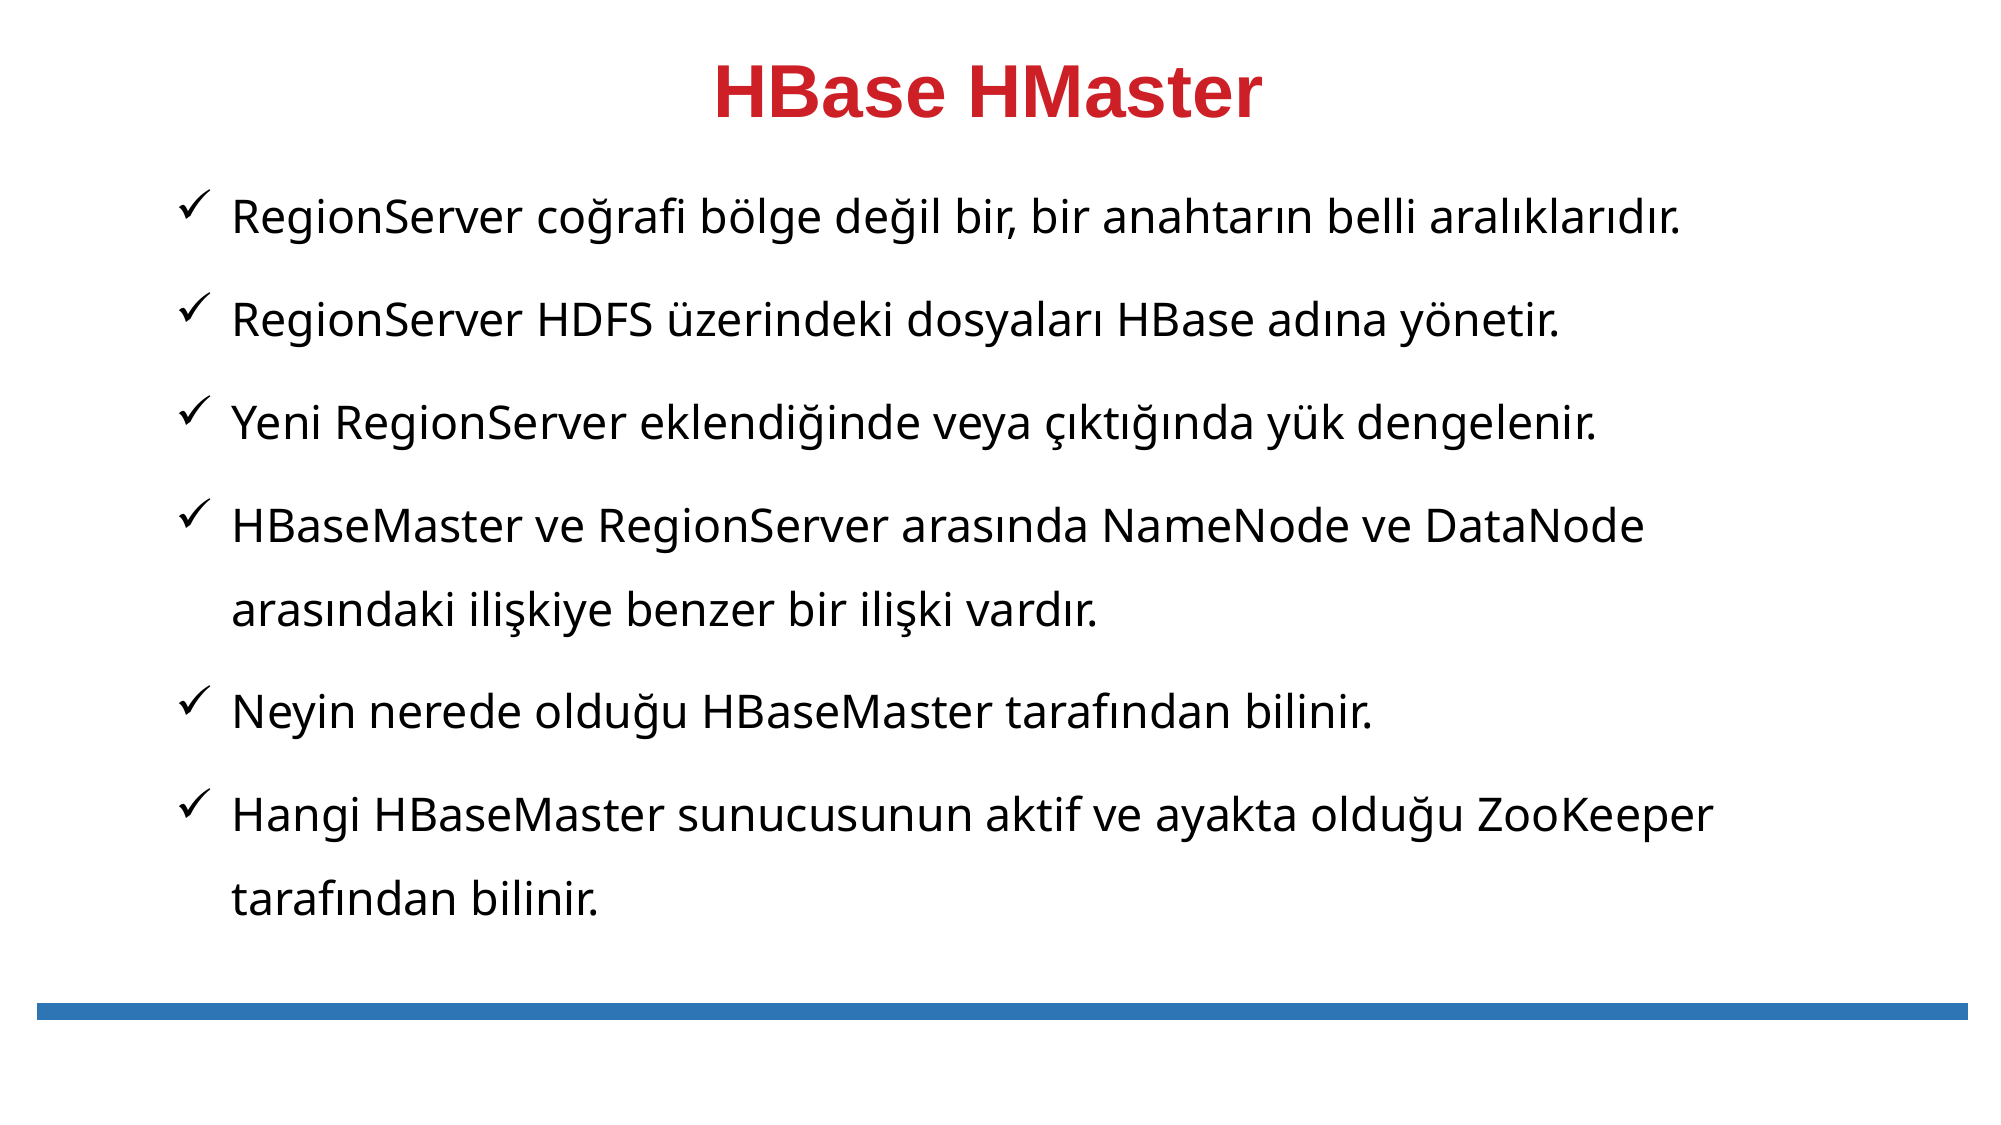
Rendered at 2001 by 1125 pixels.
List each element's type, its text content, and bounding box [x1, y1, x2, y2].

text_box RegionServer coğrafi bölge değil bir, bir anahtarın belli aralıklarıdır. RegionServer HDFS üzerindeki dosyaları HBase adına yönetir. Yeni RegionServer eklendiğinde veya çıktığında yük dengelenir. HBaseMaster ve RegionServer arasında NameNode ve DataNode arasındaki ilişkiye benzer bir ilişki vardır. Neyin nerede olduğu HBaseMaster tarafından bilinir. Hangi HBaseMaster sunucusunun aktif ve ayakta olduğu ZooKeeper tarafından bilinir. [160, 151, 1886, 939]
title HBase HMaster [605, 53, 1372, 141]
